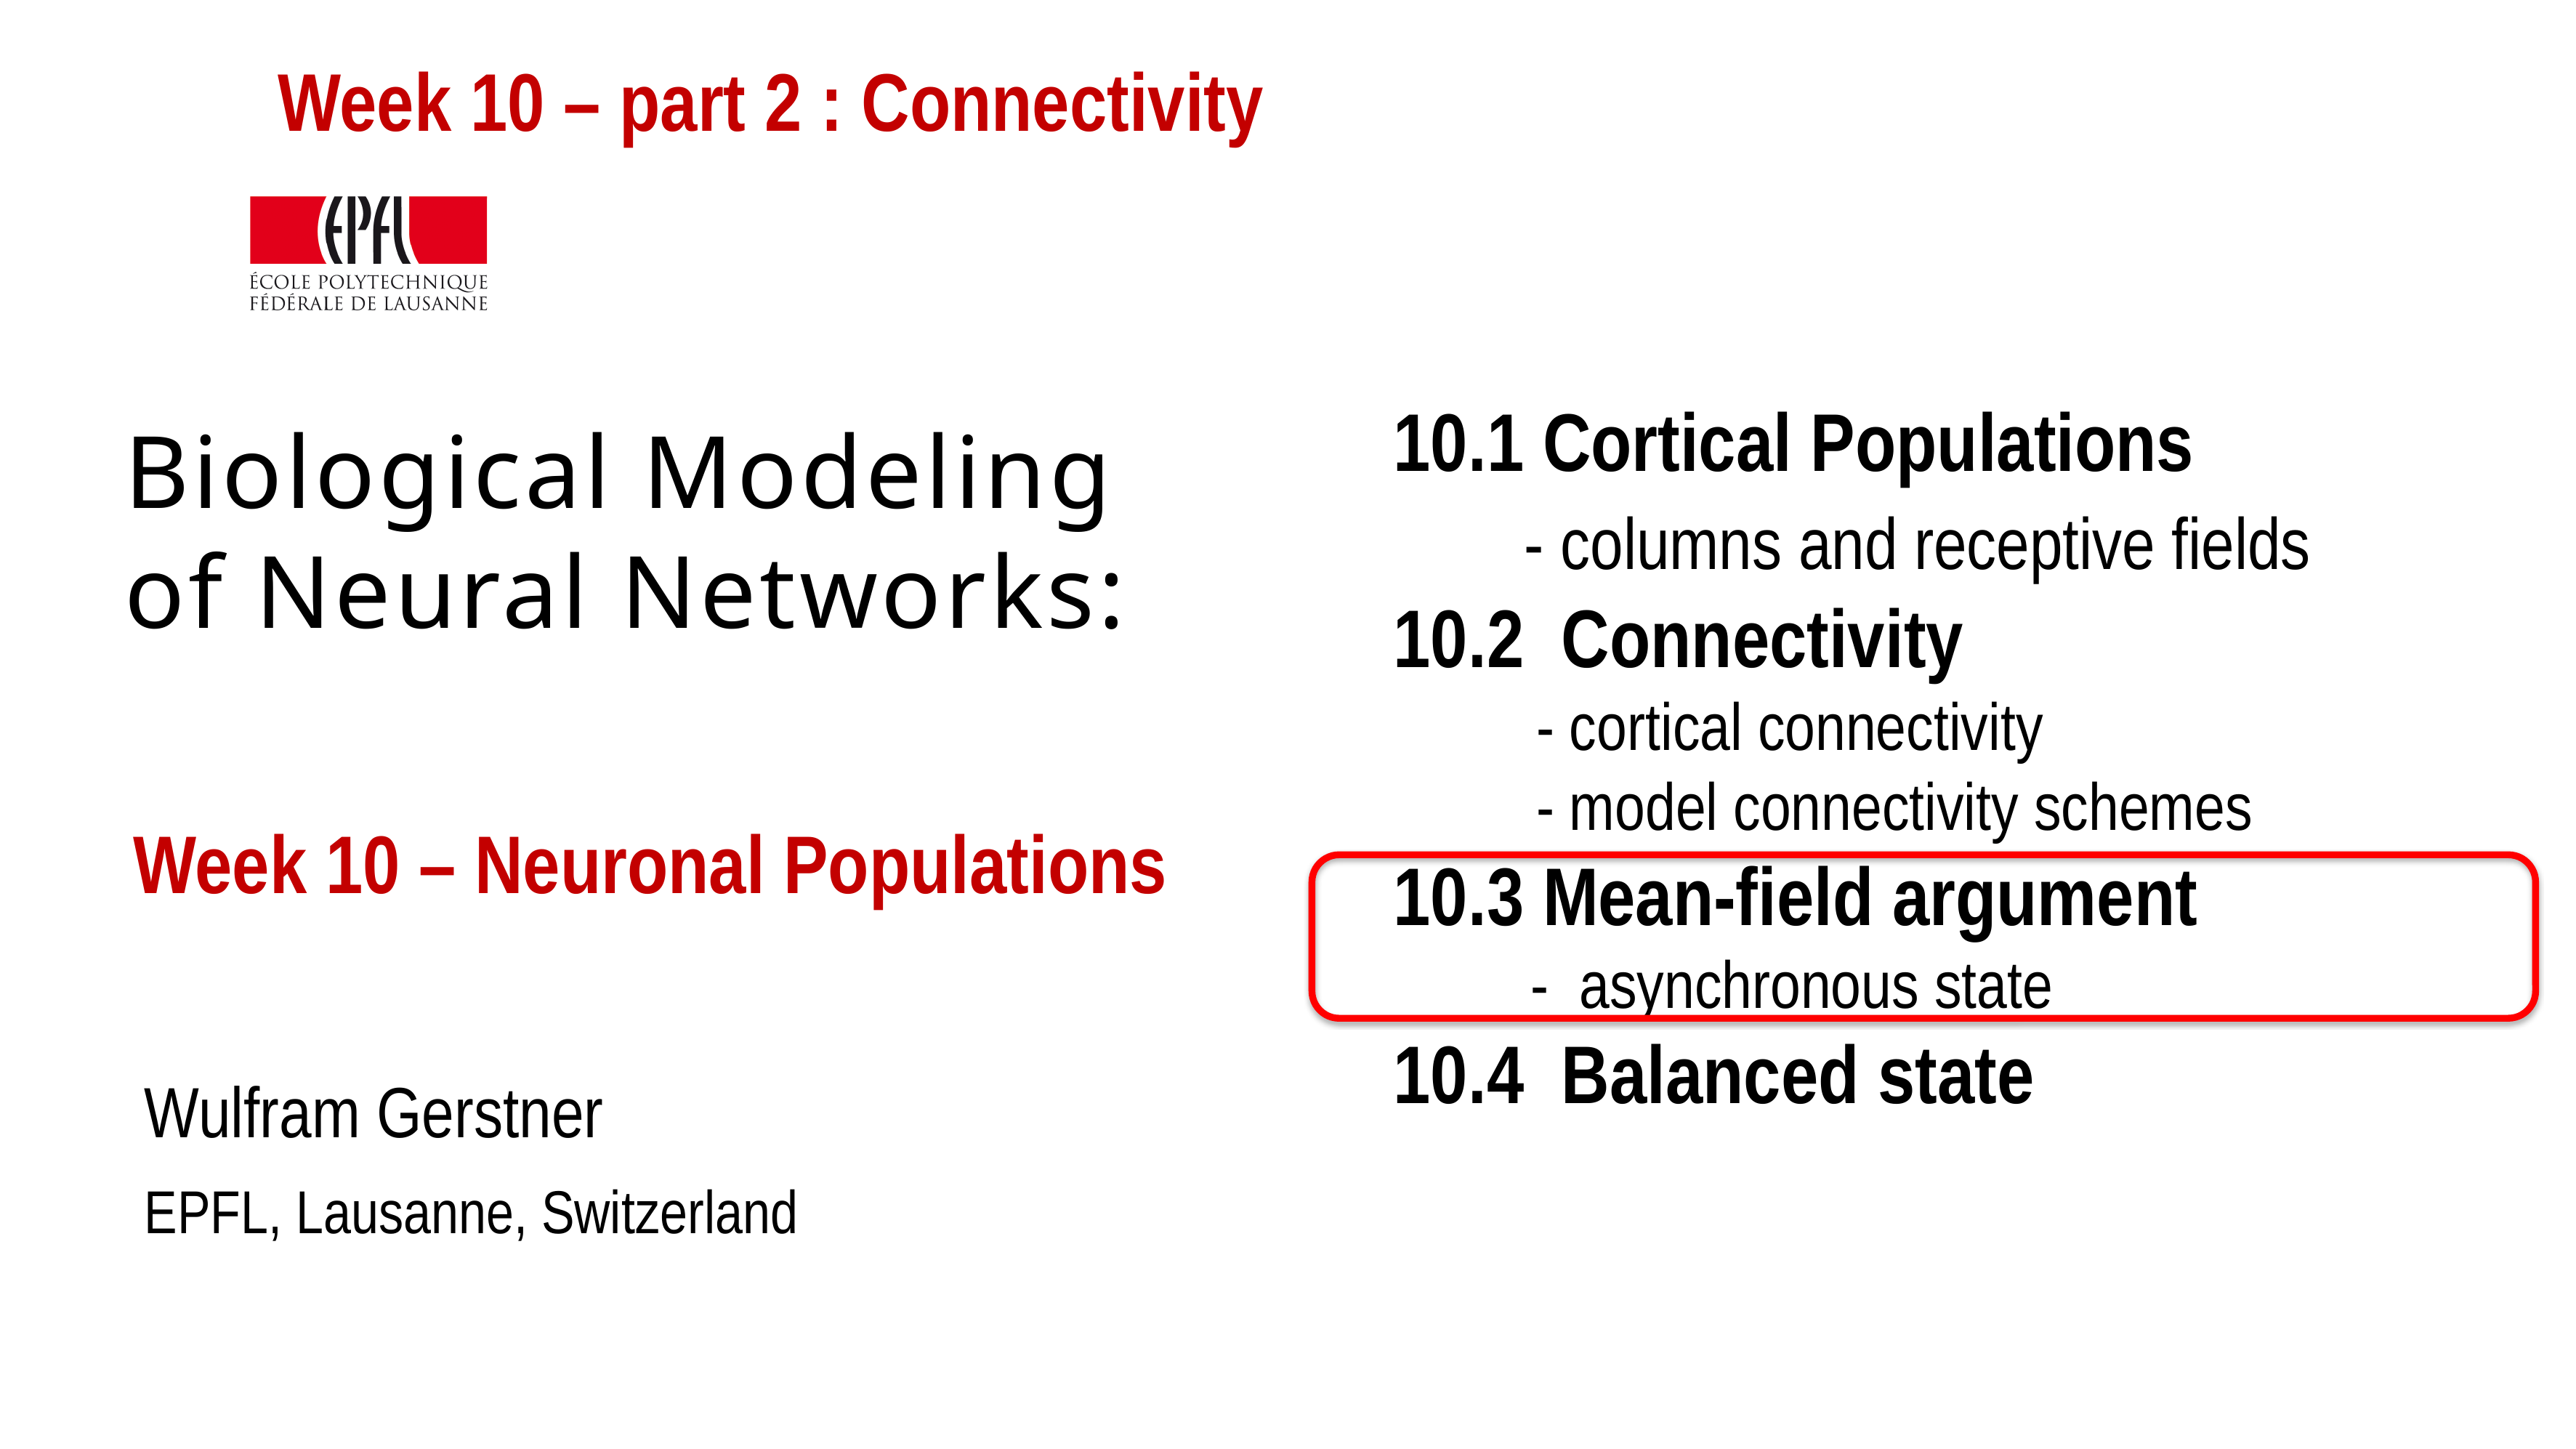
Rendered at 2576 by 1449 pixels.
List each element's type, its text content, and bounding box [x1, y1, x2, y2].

list Week 10 – Neuronal Populations [122, 806, 1322, 1061]
text_box Week 10 – part 2 : Connectivity [229, 44, 2536, 153]
text_box 10.1 Cortical Populations - columns and receptive fields 10.2 Connectivity - cortical connectivity - model connectivity schemes 10.3 Mean-field argument - asynchronous state 10.4 Balanced state [1322, 171, 2564, 1337]
list Wulfram Gerstner EPFL, Lausanne, Switzerland [133, 1060, 1044, 1288]
title Biological Modeling of Neural Networks: [113, 403, 1216, 752]
picture [242, 188, 495, 318]
text_box [1311, 854, 2537, 1020]
